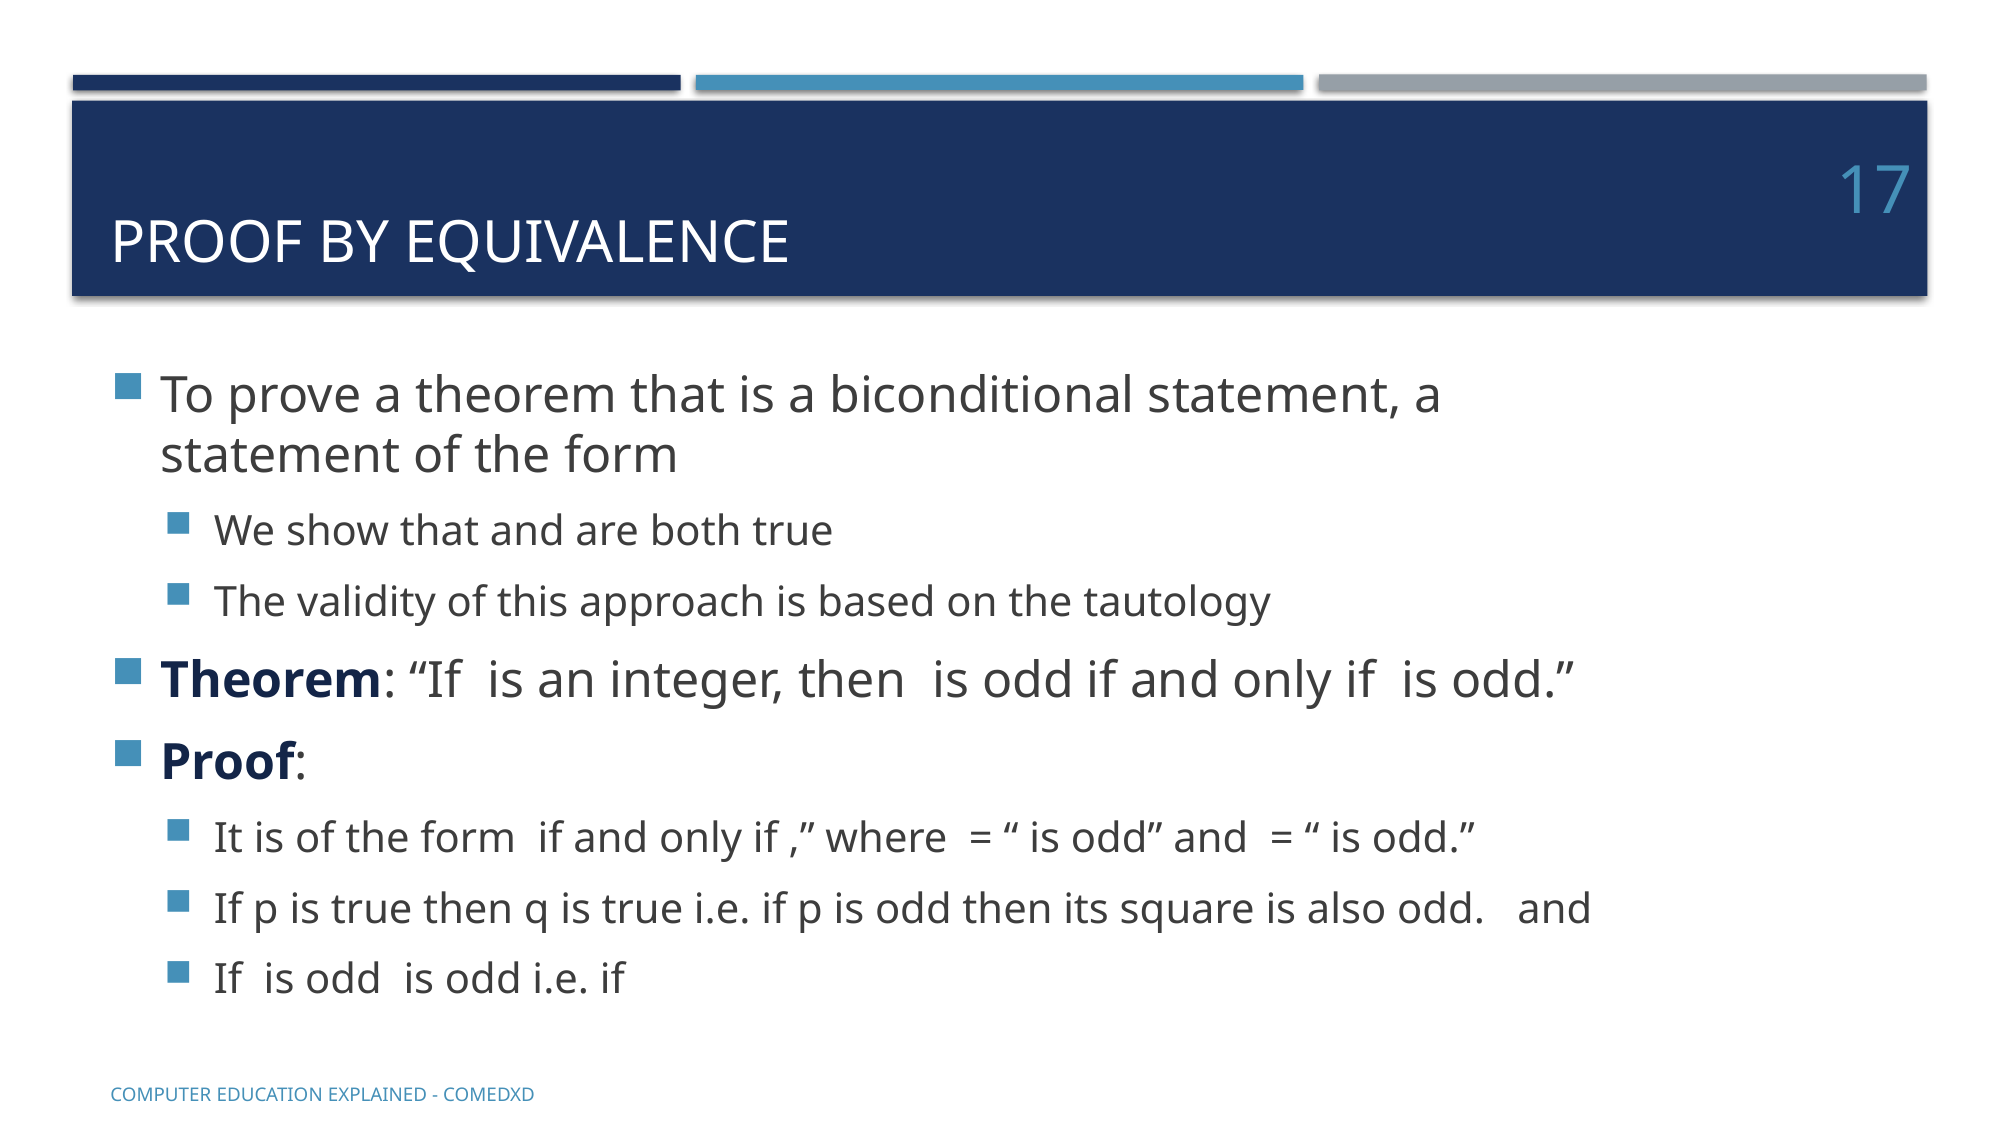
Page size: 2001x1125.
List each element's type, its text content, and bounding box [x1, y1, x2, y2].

slide_number 17 [1754, 161, 1928, 222]
footer COMputer EDucation EXplaineD - Comedxd [95, 1065, 1230, 1125]
title Proof by equivalence [95, 115, 1905, 282]
